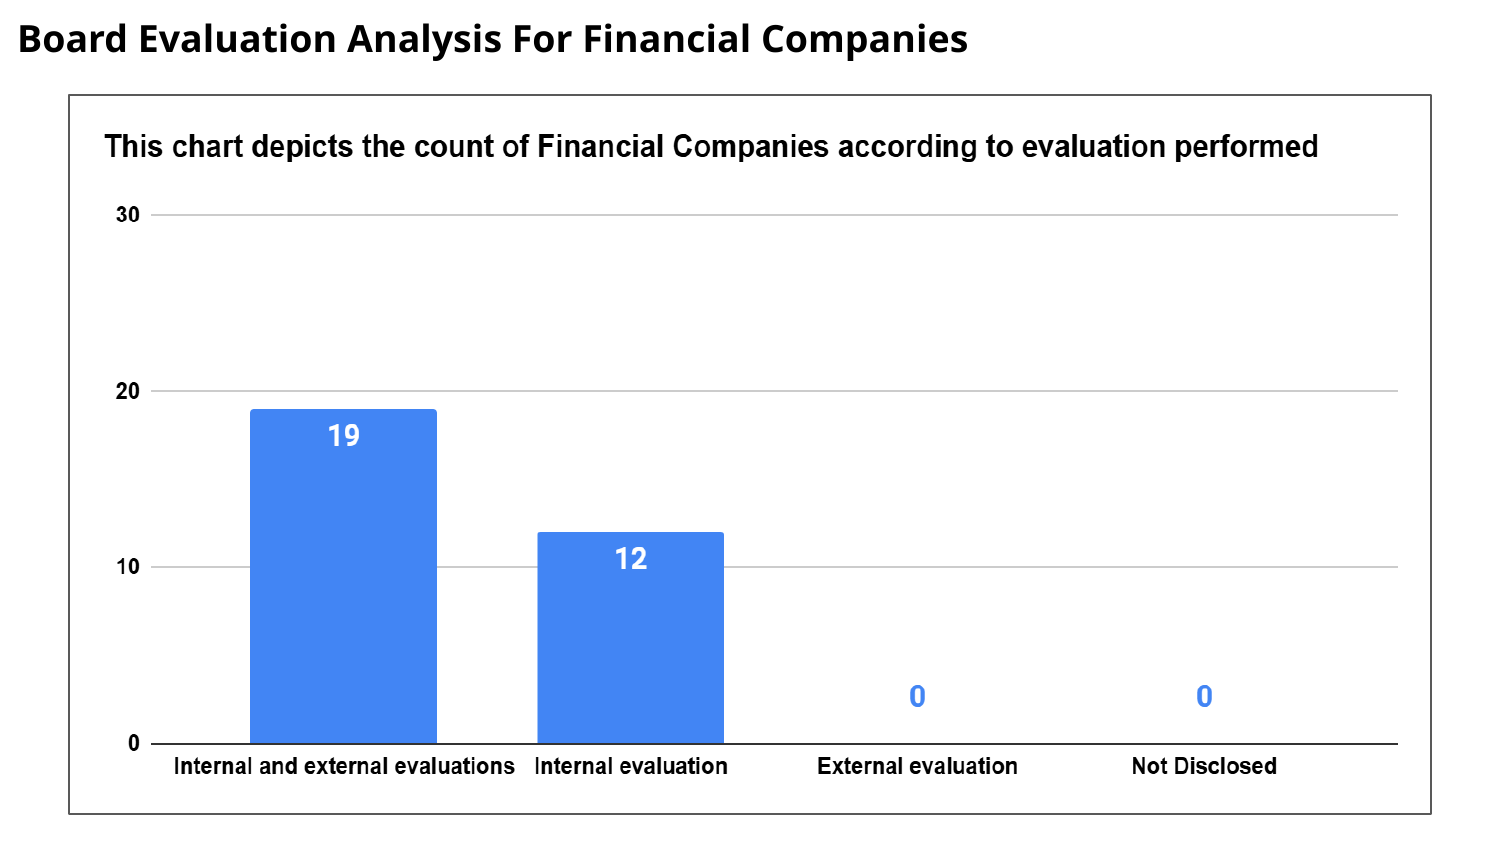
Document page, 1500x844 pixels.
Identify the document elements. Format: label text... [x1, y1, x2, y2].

picture [69, 95, 1431, 814]
text_box Board Evaluation Analysis For Financial Companies [0, 0, 1500, 90]
